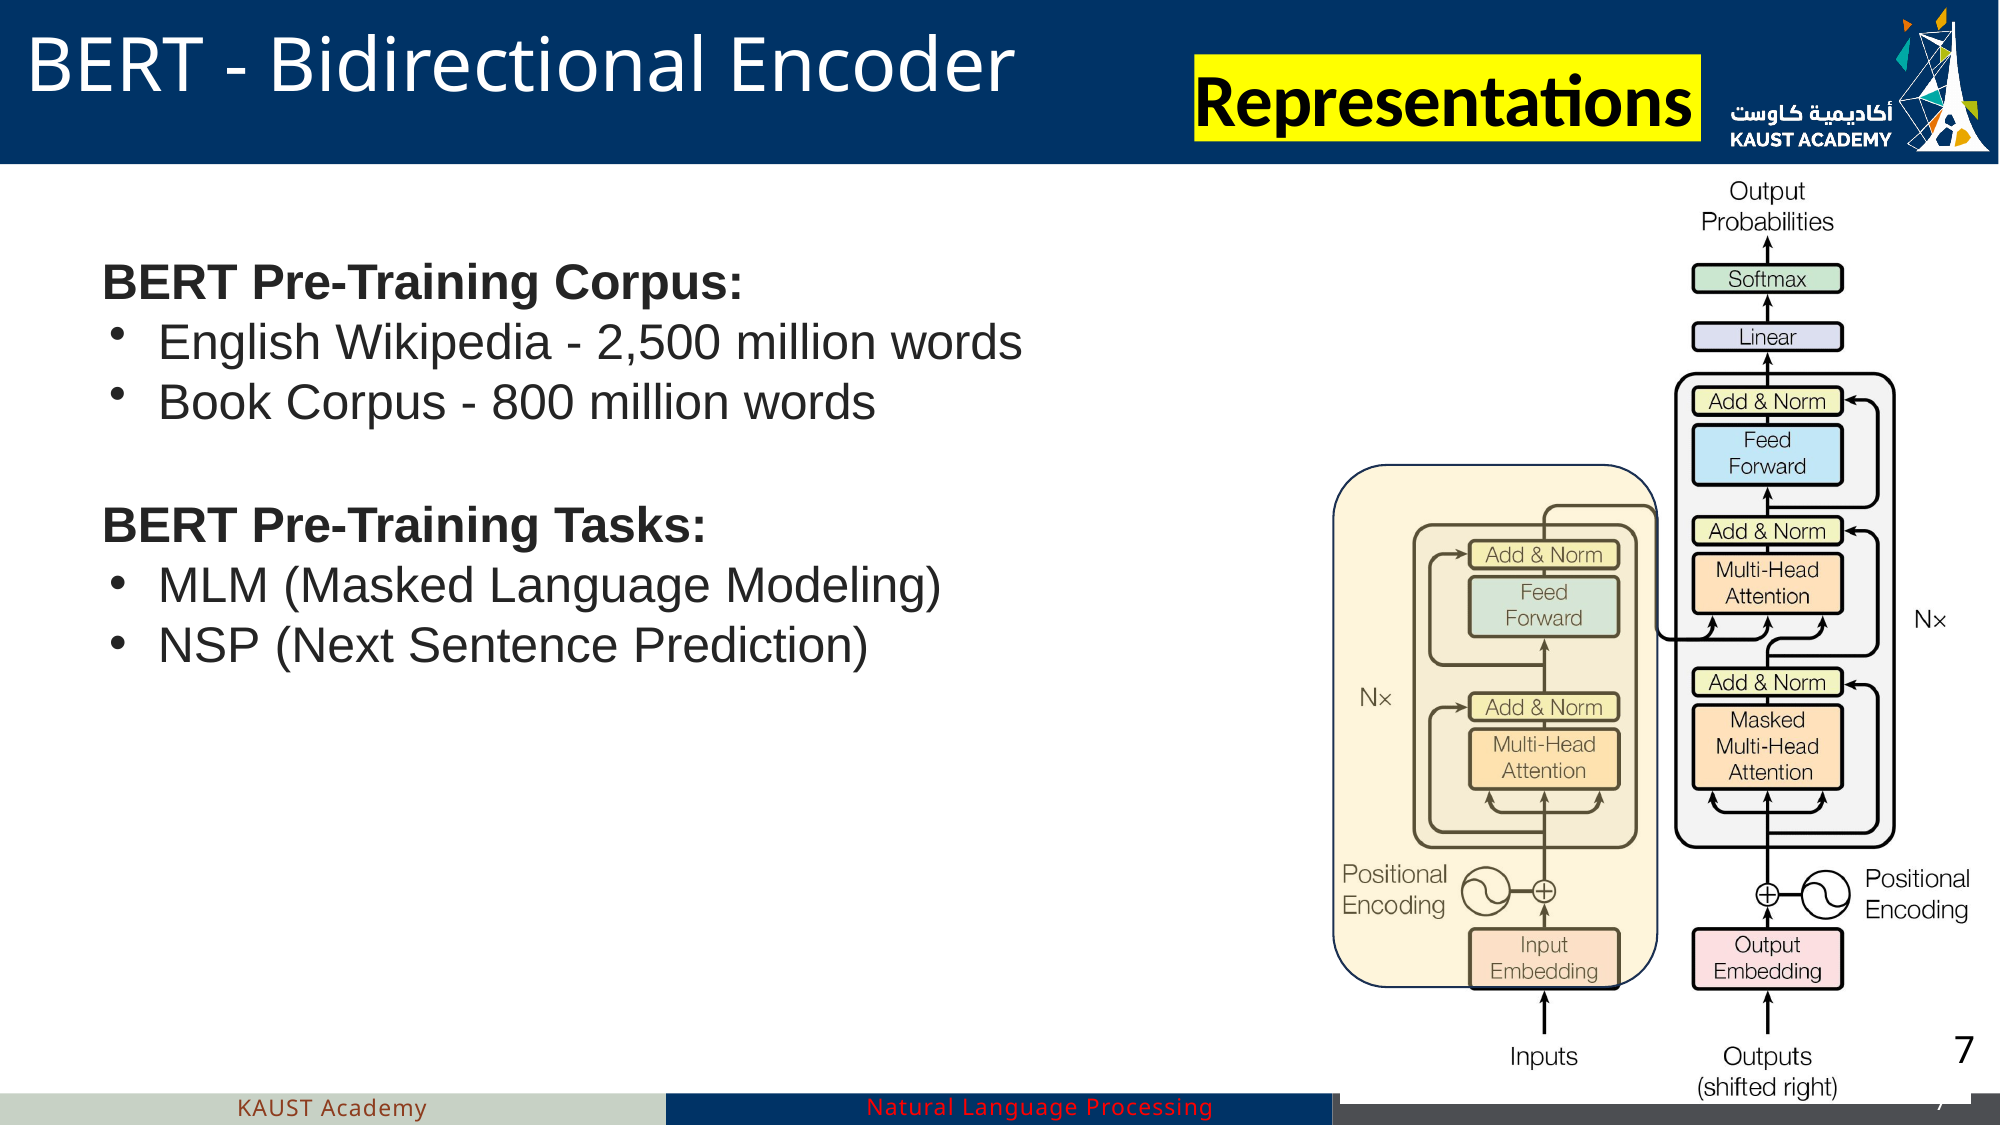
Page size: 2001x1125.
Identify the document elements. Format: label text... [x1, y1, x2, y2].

slide_number 7 [1947, 1051, 2000, 1125]
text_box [1331, 177, 1972, 1105]
text_box Representations [1194, 54, 1701, 142]
title BERT - Bidirectional Encoder [25, 24, 1737, 215]
text_box BERT Pre-Training Corpus: English Wikipedia - 2,500 million words Book Corpus - 800 million words BERT Pre-Training Tasks: MLM (Masked Language Modeling) NSP (Next Sentence Prediction) [99, 247, 1027, 673]
picture [1721, 0, 2000, 159]
